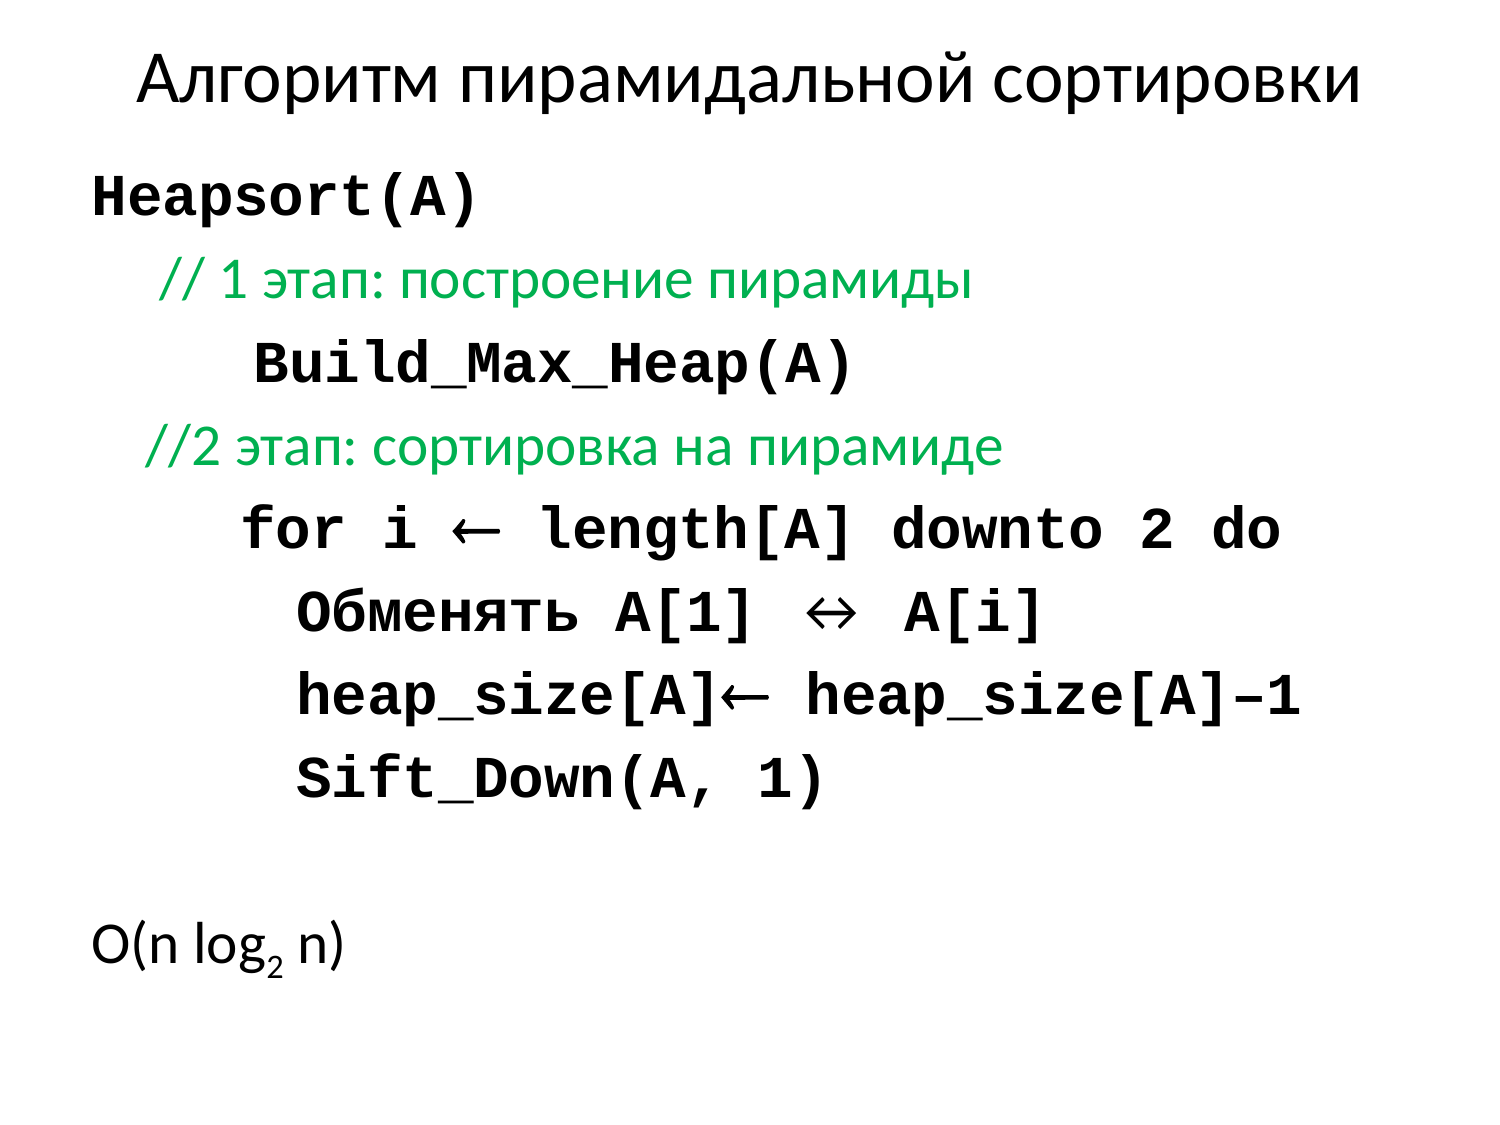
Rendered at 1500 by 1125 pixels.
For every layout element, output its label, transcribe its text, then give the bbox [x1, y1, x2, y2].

title Алгоритм пирамидальной сортировки [75, 19, 1425, 126]
list Heapsort(A) // 1 этап: построение пирамиды Build_Max_Heap(A) //2 этап: сортировка на пирамиде for i  length[A] downto 2 do Обменять А[1] ↔ A[i] heap_size[A] heap_size[A]–1 Sift_Down(A, 1) O(n log2 n) [76, 149, 1427, 1005]
